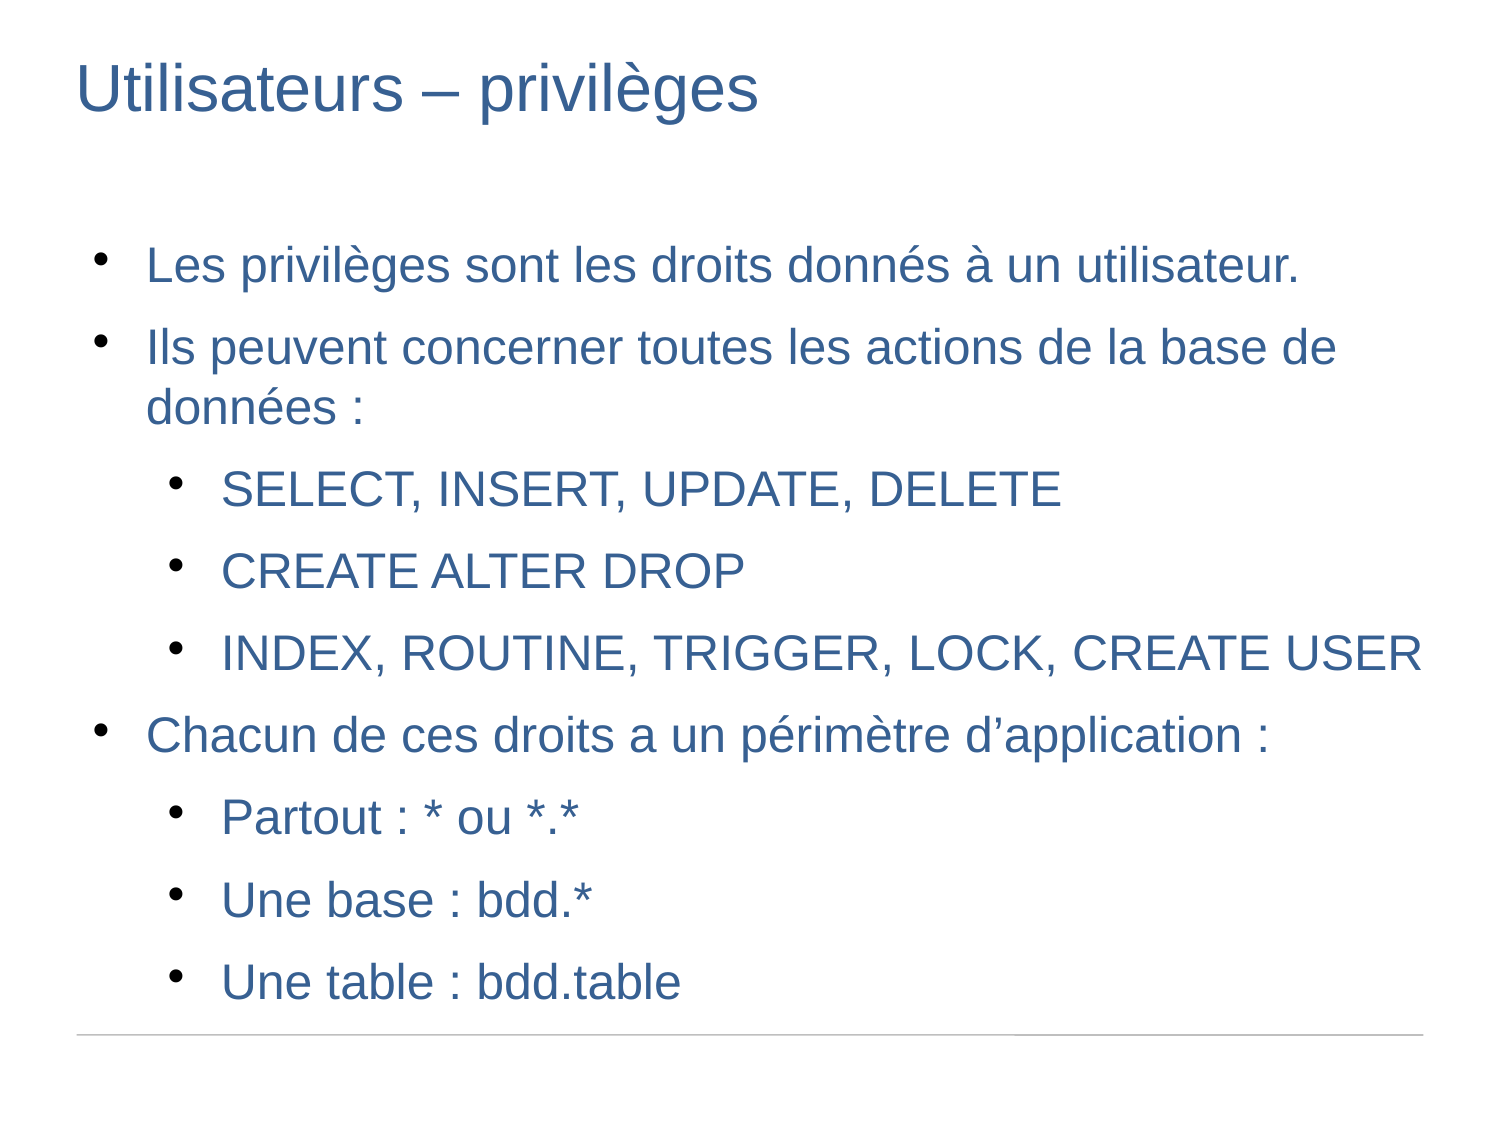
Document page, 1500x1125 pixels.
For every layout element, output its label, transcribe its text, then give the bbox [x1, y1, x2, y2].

text_box Utilisateurs – privilèges [75, 45, 1425, 232]
text_box Les privilèges sont les droits donnés à un utilisateur. Ils peuvent concerner toutes les actions de la base de données : SELECT, INSERT, UPDATE, DELETE CREATE ALTER DROP INDEX, ROUTINE, TRIGGER, LOCK, CREATE USER Chacun de ces droits a un périmètre d’application : Partout : * ou *.* Une base : bdd.* Une table : bdd.table [75, 232, 1425, 1005]
